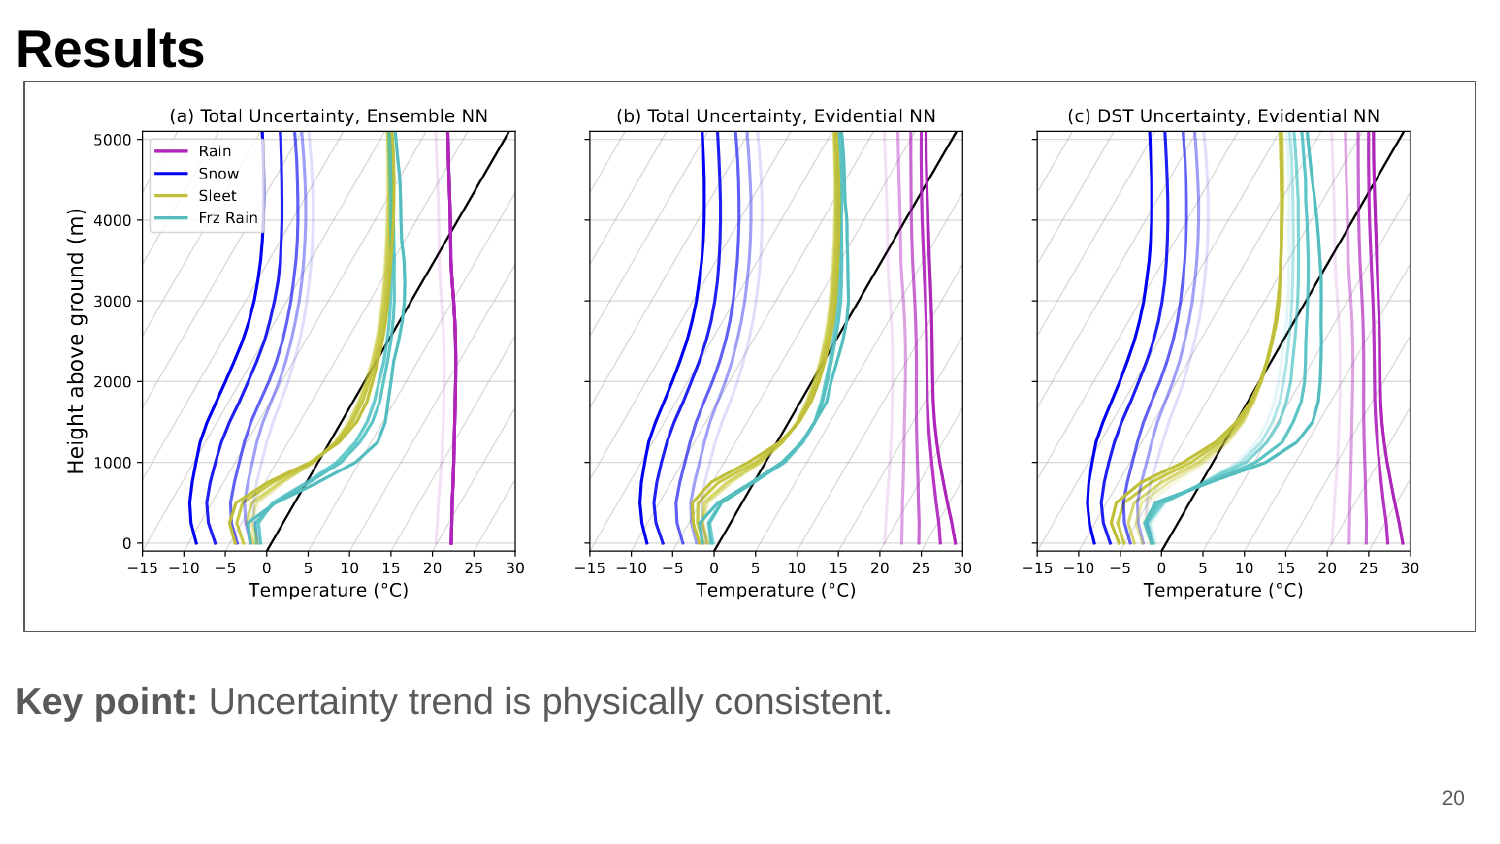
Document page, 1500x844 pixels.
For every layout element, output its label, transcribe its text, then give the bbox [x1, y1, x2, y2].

list Key point: Uncertainty trend is physically consistent. [0, 655, 1500, 844]
slide_number 20 [1389, 764, 1480, 830]
title Results [0, 0, 1398, 94]
picture [24, 81, 1476, 631]
